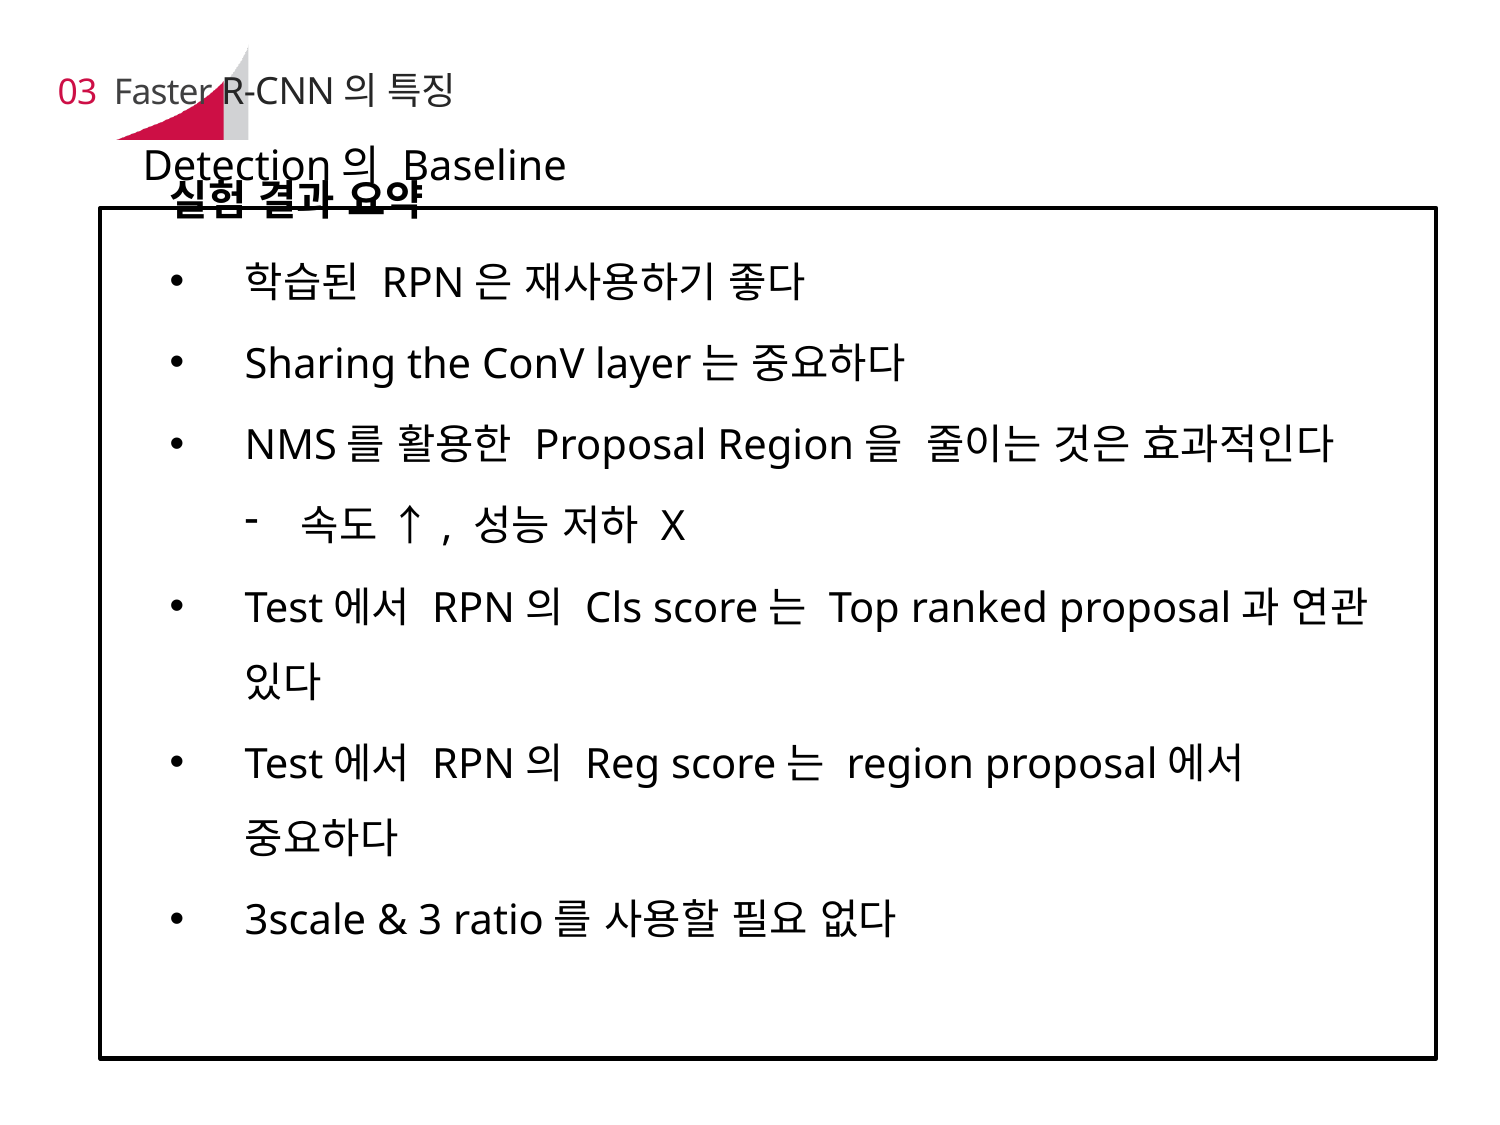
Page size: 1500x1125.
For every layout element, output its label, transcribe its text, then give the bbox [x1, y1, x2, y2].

title 03 Faster R-CNN의 특징 [57, 62, 1443, 113]
picture [0, 0, 249, 140]
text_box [100, 207, 1437, 1059]
text_box Detection의 Baseline [121, 104, 1272, 199]
